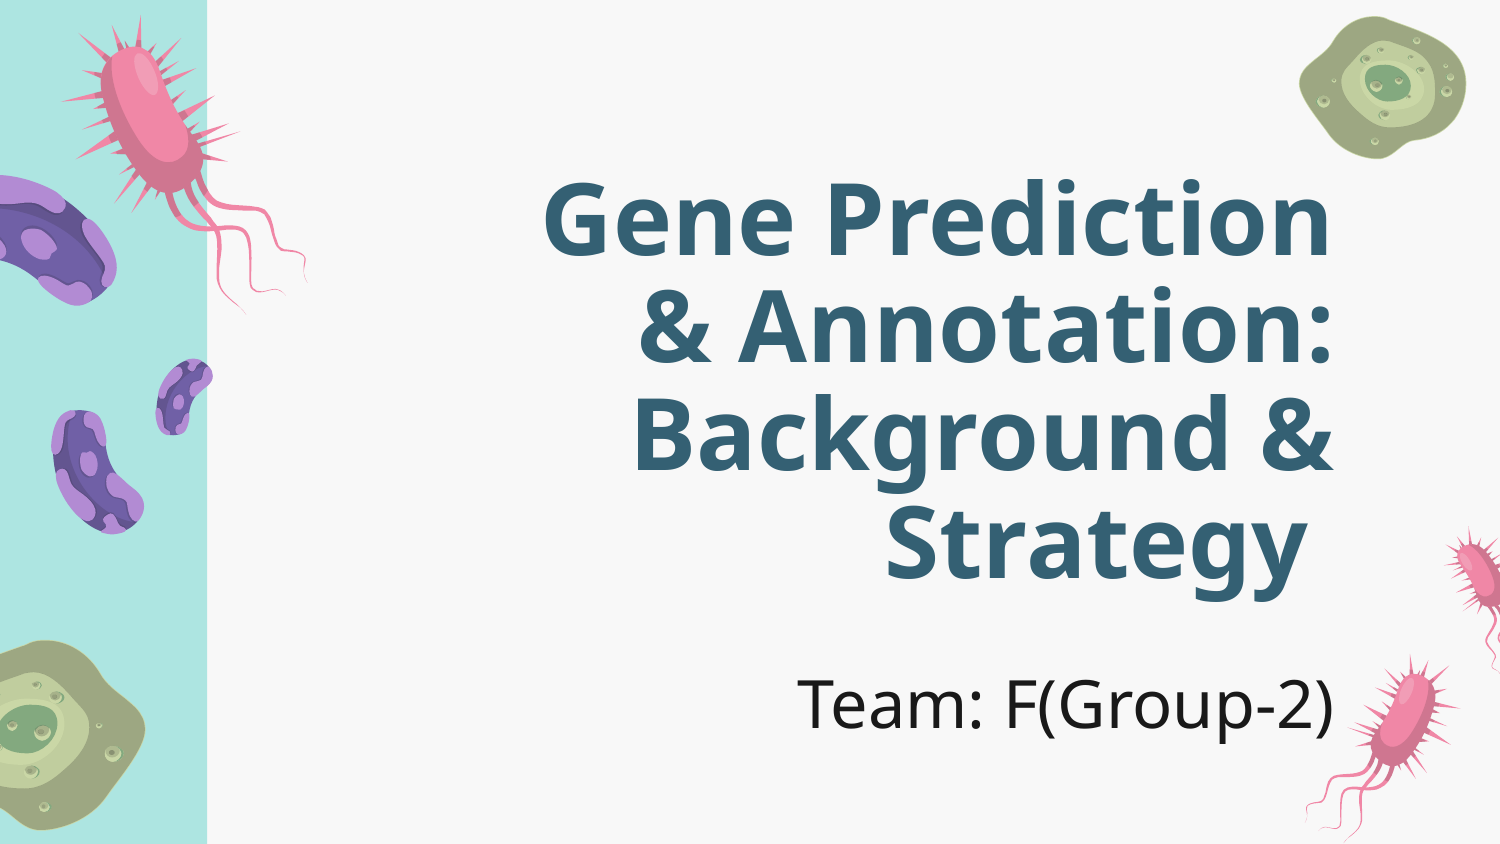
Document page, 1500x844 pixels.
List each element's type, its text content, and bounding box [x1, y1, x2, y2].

title Gene Prediction & Annotation: Background & Strategy [432, 160, 1351, 616]
subtitle Team: F(Group-2) [635, 647, 1351, 775]
